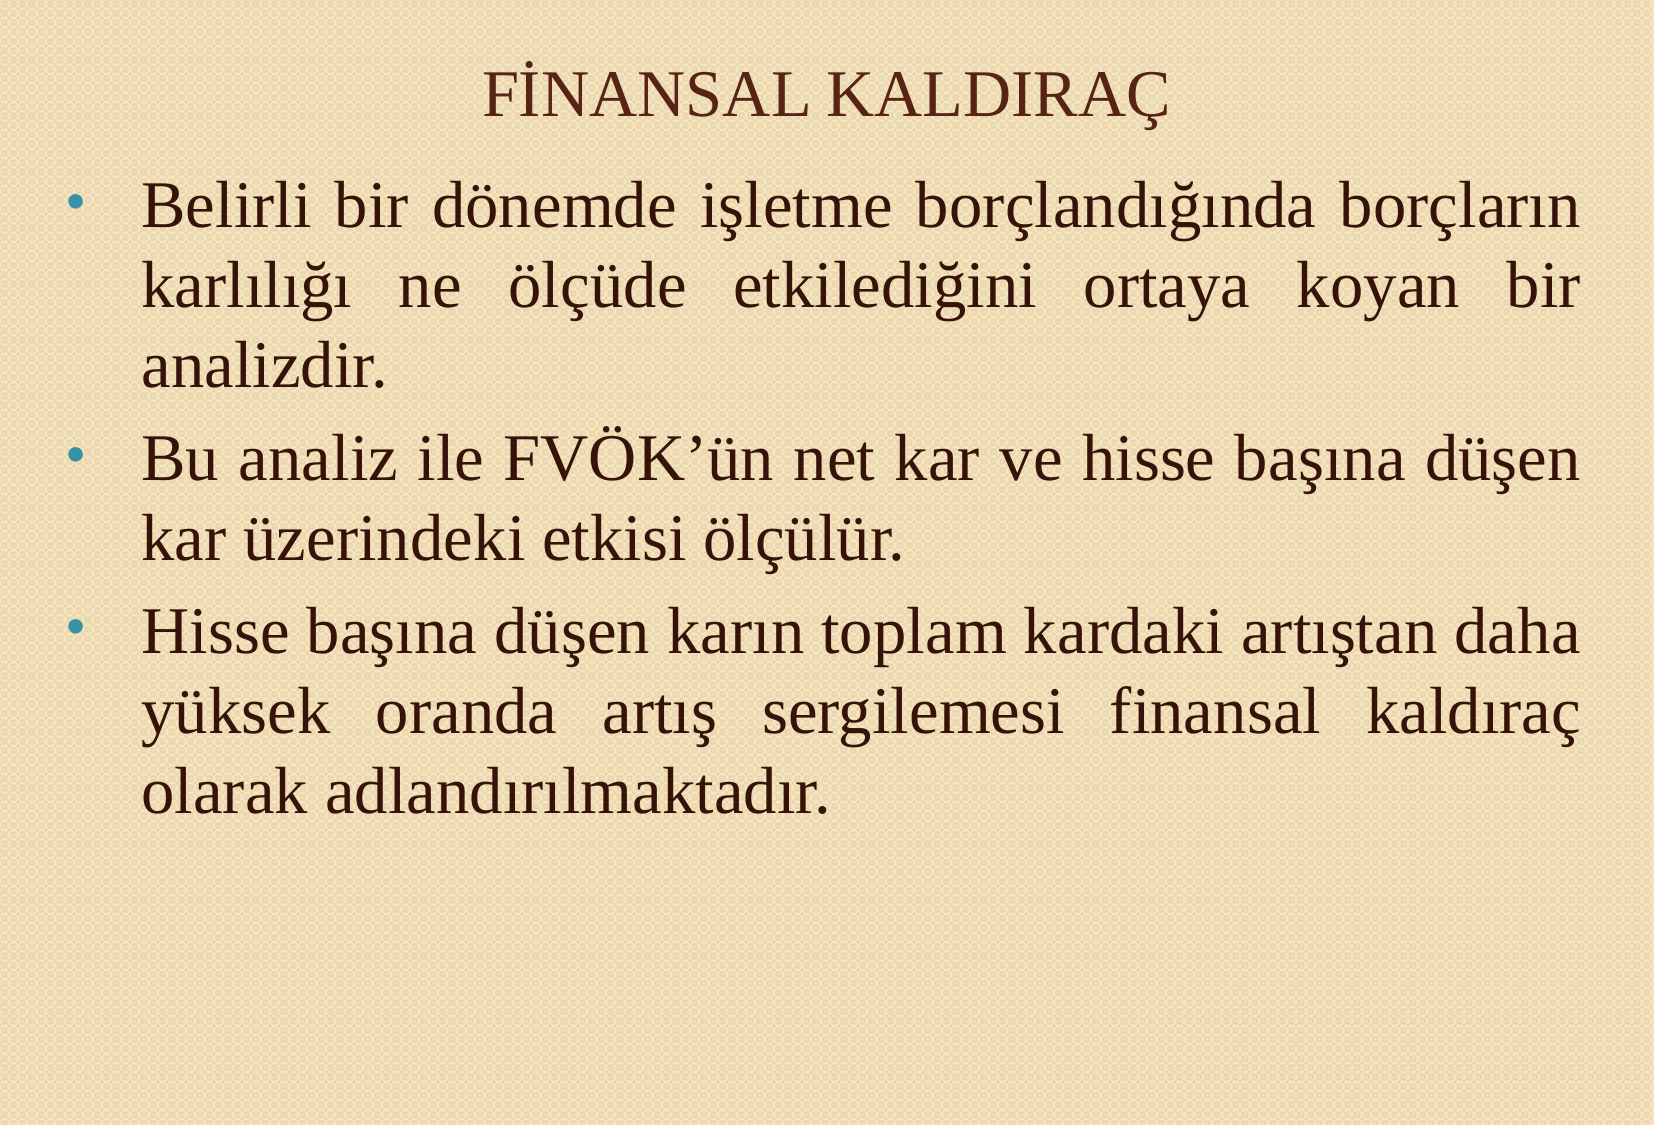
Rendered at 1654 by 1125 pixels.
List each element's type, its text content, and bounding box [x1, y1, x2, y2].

subtitle Belirli bir dönemde işletme borçlandığında borçların karlılığı ne ölçüde etkilediğini ortaya koyan bir analizdir. Bu analiz ile FVÖK’ün net kar ve hisse başına düşen kar üzerindeki etkisi ölçülür. Hisse başına düşen karın toplam kardaki artıştan daha yüksek oranda artış sergilemesi finansal kaldıraç olarak adlandırılmaktadır. [47, 160, 1599, 1083]
title FİNANSAL KALDIRAÇ [23, 30, 1630, 138]
